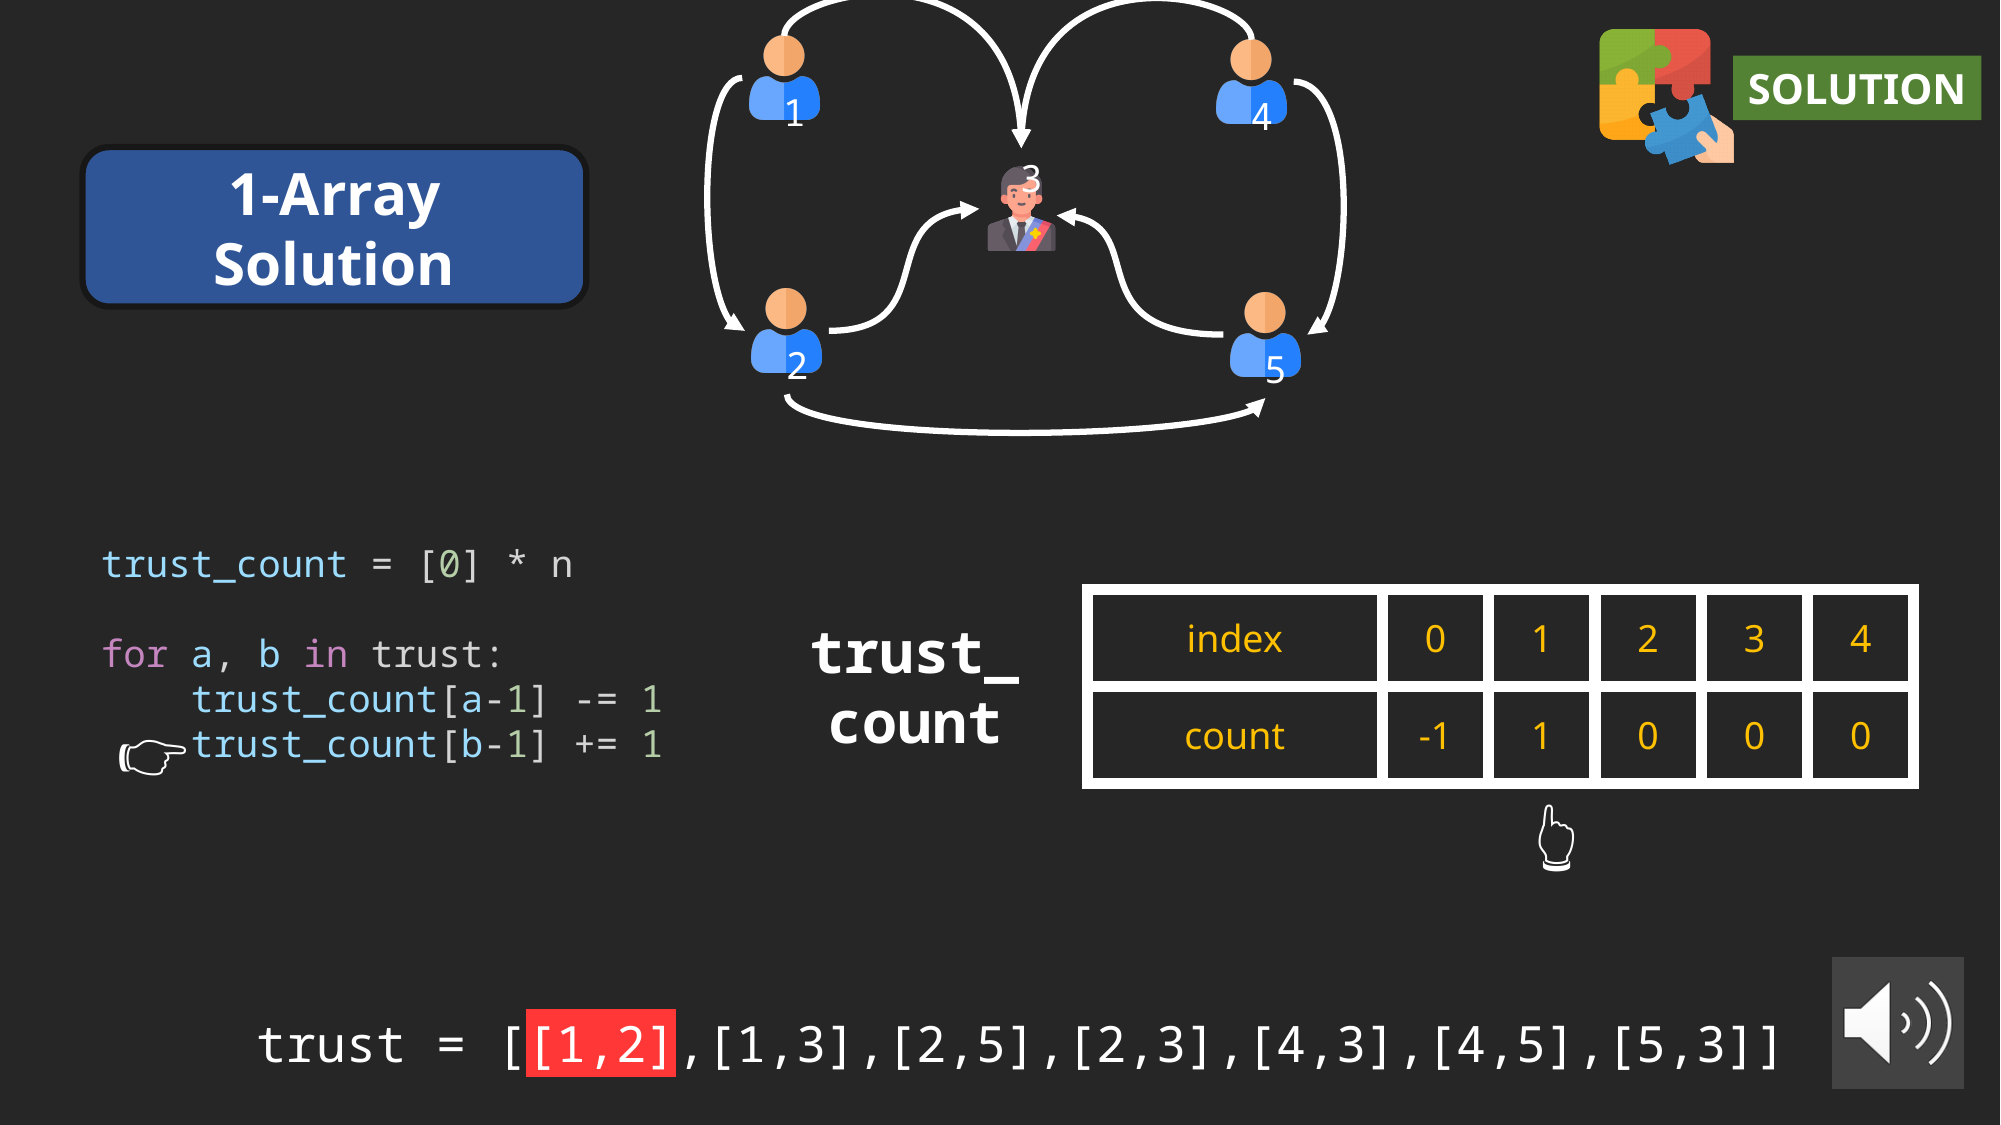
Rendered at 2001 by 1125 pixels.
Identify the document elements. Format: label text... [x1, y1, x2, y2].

picture [1598, 29, 1735, 166]
text_box 1-Array Solution [81, 146, 588, 308]
text_box 👆 [1519, 797, 1596, 883]
table_cell count [1093, 692, 1377, 778]
text_box trust_count [793, 608, 1036, 763]
table_header 2 [1601, 595, 1696, 681]
table_header 1 [1494, 595, 1589, 681]
text_box trust_count = [0] * n for a, b in trust: trust_count[a-1] -= 1 trust_count[b-1] += 1 [86, 532, 1087, 773]
text_box trust = [[1,2],[1,3],[2,5],[2,3],[4,3],[4,5],[5,3]] [153, 1004, 1831, 1080]
table_cell 0 [1707, 692, 1802, 778]
table_header 3 [1707, 595, 1802, 681]
table_header 4 [1813, 595, 1908, 681]
table_header index [1093, 595, 1377, 681]
table_cell 1 [1494, 692, 1589, 778]
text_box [742, 35, 1308, 388]
table_cell 0 [1601, 692, 1696, 778]
text_box 👉 [103, 709, 204, 794]
table_cell 0 [1813, 692, 1908, 778]
table_cell -1 [1388, 692, 1483, 778]
table_header 0 [1388, 595, 1483, 681]
text_box SOLUTION [1735, 55, 1982, 121]
picture [1831, 956, 1965, 1090]
